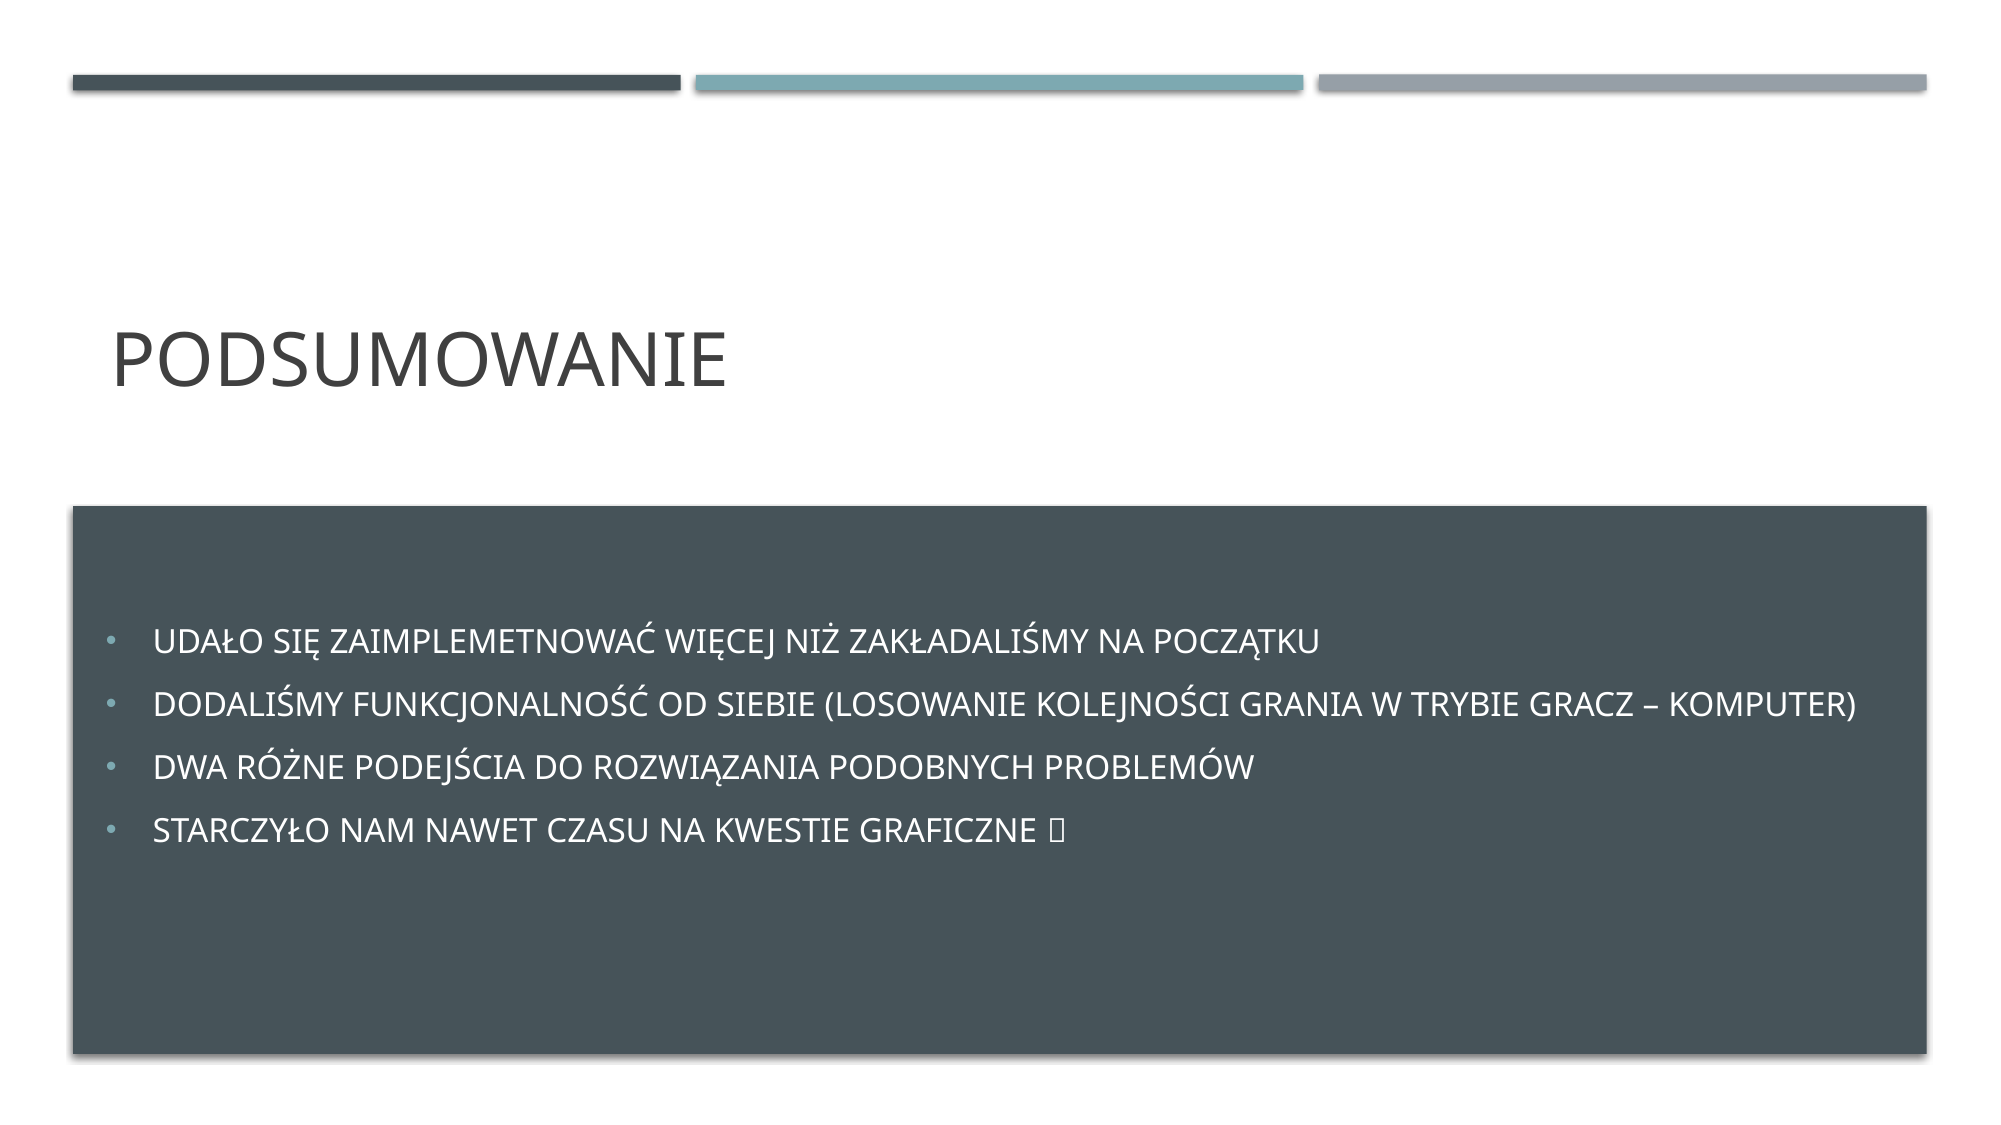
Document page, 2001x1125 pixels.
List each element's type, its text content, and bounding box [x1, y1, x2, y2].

subtitle Udało się zaimplemetnować więcej niż zakładaliśmy na początku Dodaliśmy funkcjonalność od siebie (Losowanie kolejności grania w trybie gracz – komputer) Dwa różne podejścia do rozwiązania podobnych problemów Starczyło nam nawet czasu na kwestie graficzne  [90, 609, 1895, 976]
title Podsumowanie [95, 167, 1899, 410]
